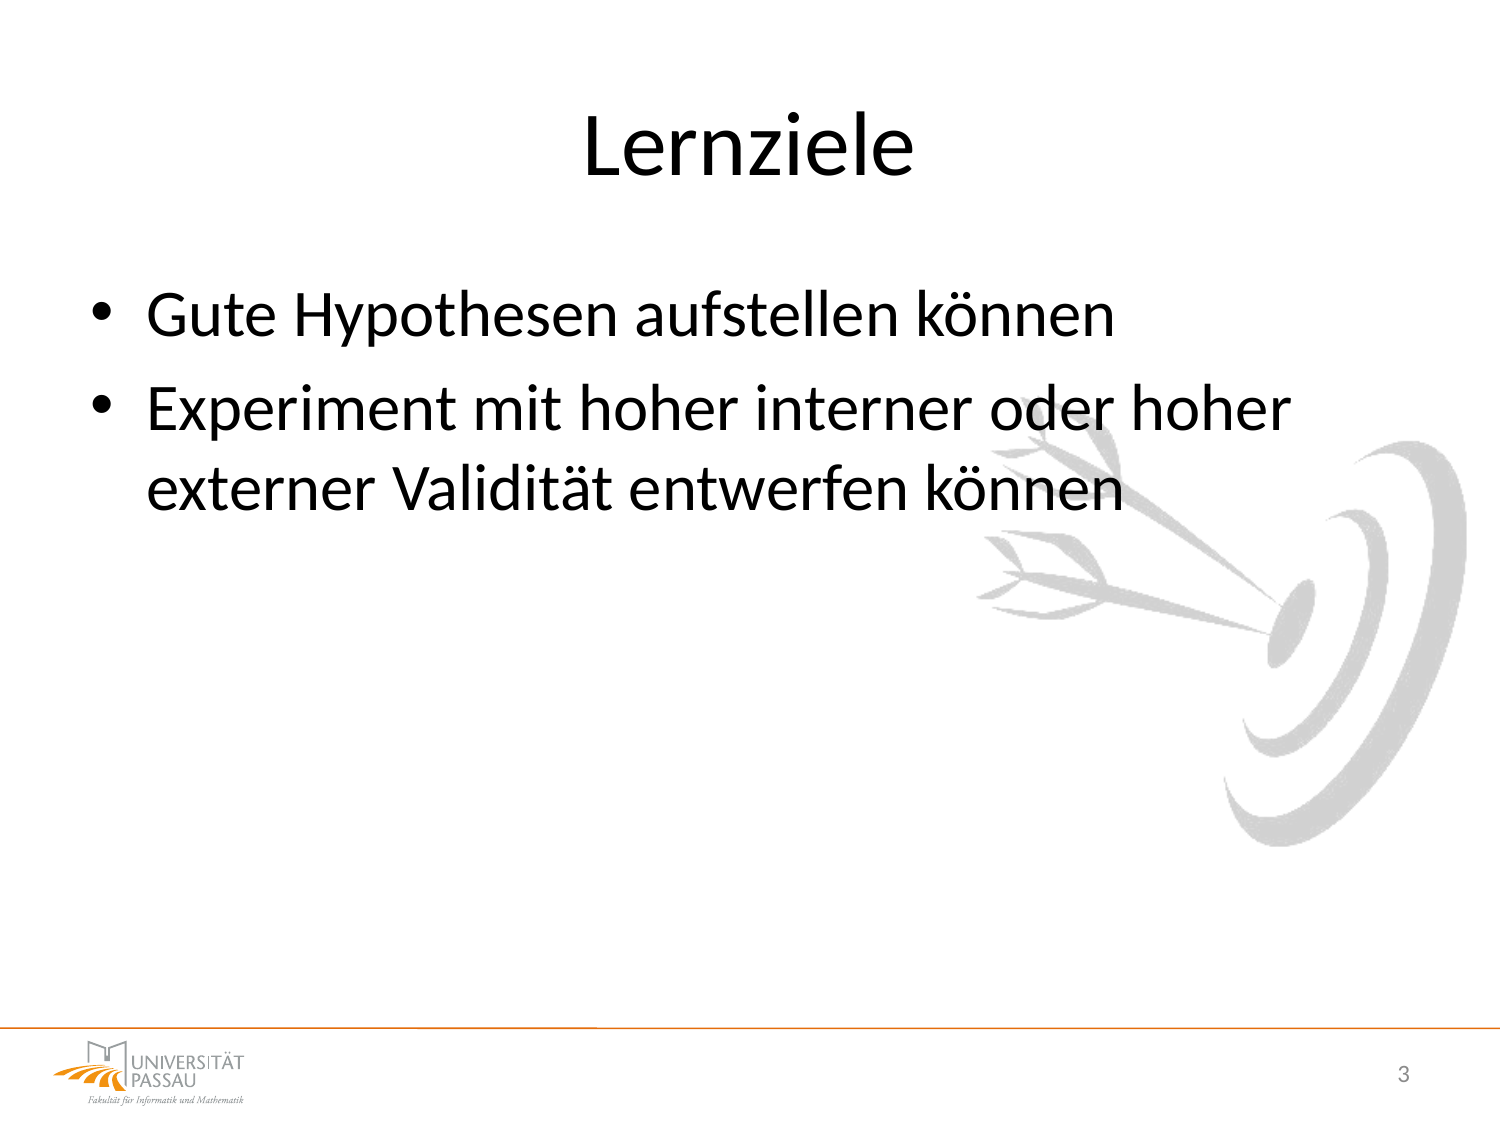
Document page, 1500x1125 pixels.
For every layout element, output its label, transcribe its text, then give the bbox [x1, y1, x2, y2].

slide_number 3 [1289, 1042, 1425, 1103]
title Lernziele [75, 45, 1425, 233]
list Gute Hypothesen aufstellen können Experiment mit hoher interner oder hoher externer Validität entwerfen können [75, 262, 1425, 1005]
